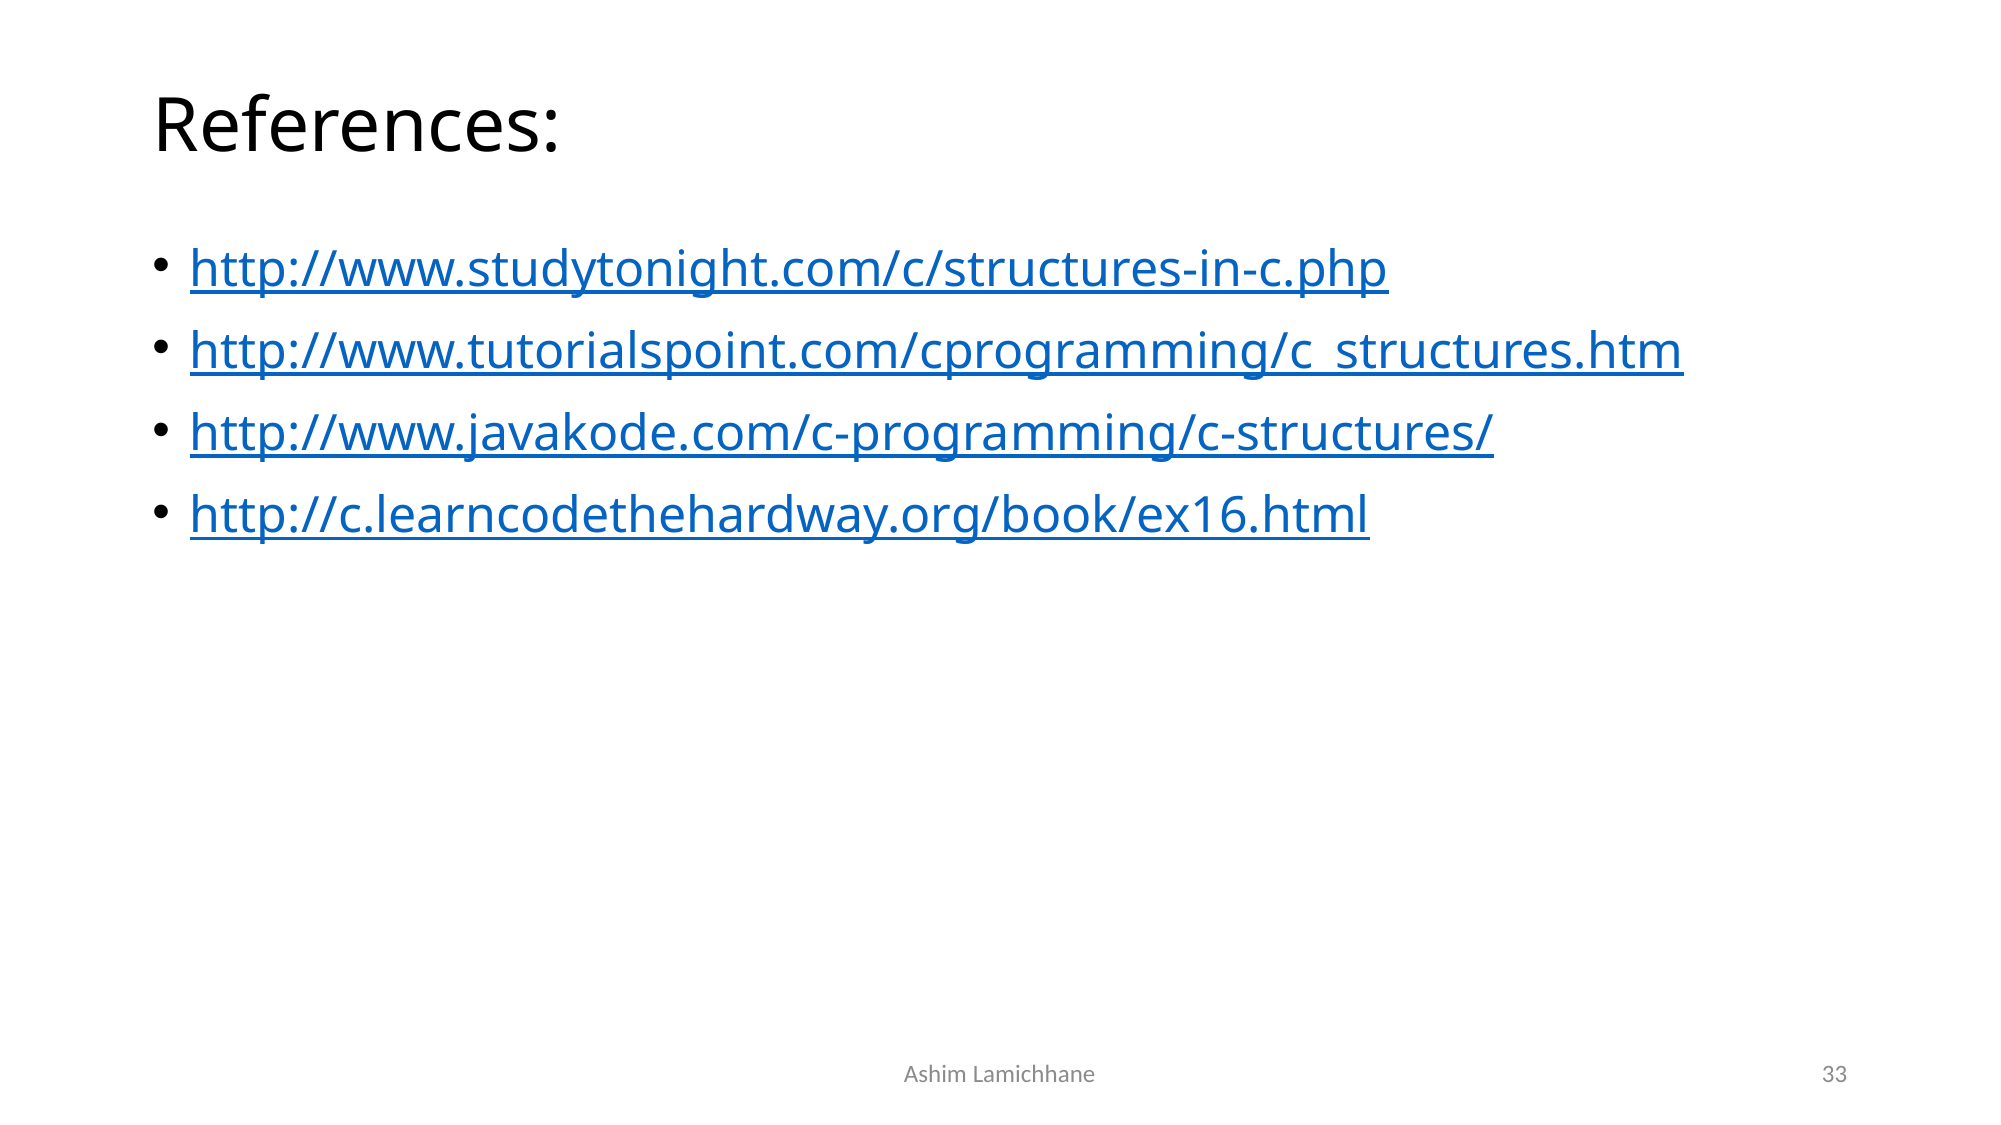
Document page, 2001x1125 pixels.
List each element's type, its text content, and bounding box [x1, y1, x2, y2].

slide_number 33 [1412, 1042, 1863, 1103]
list http://www.studytonight.com/c/structures-in-c.php http://www.tutorialspoint.com/cprogramming/c_structures.htm http://www.javakode.com/c-programming/c-structures/ http://c.learncodethehardway.org/book/ex16.html [137, 229, 1863, 1014]
title References: [137, 63, 1863, 191]
footer Ashim Lamichhane [662, 1042, 1338, 1103]
